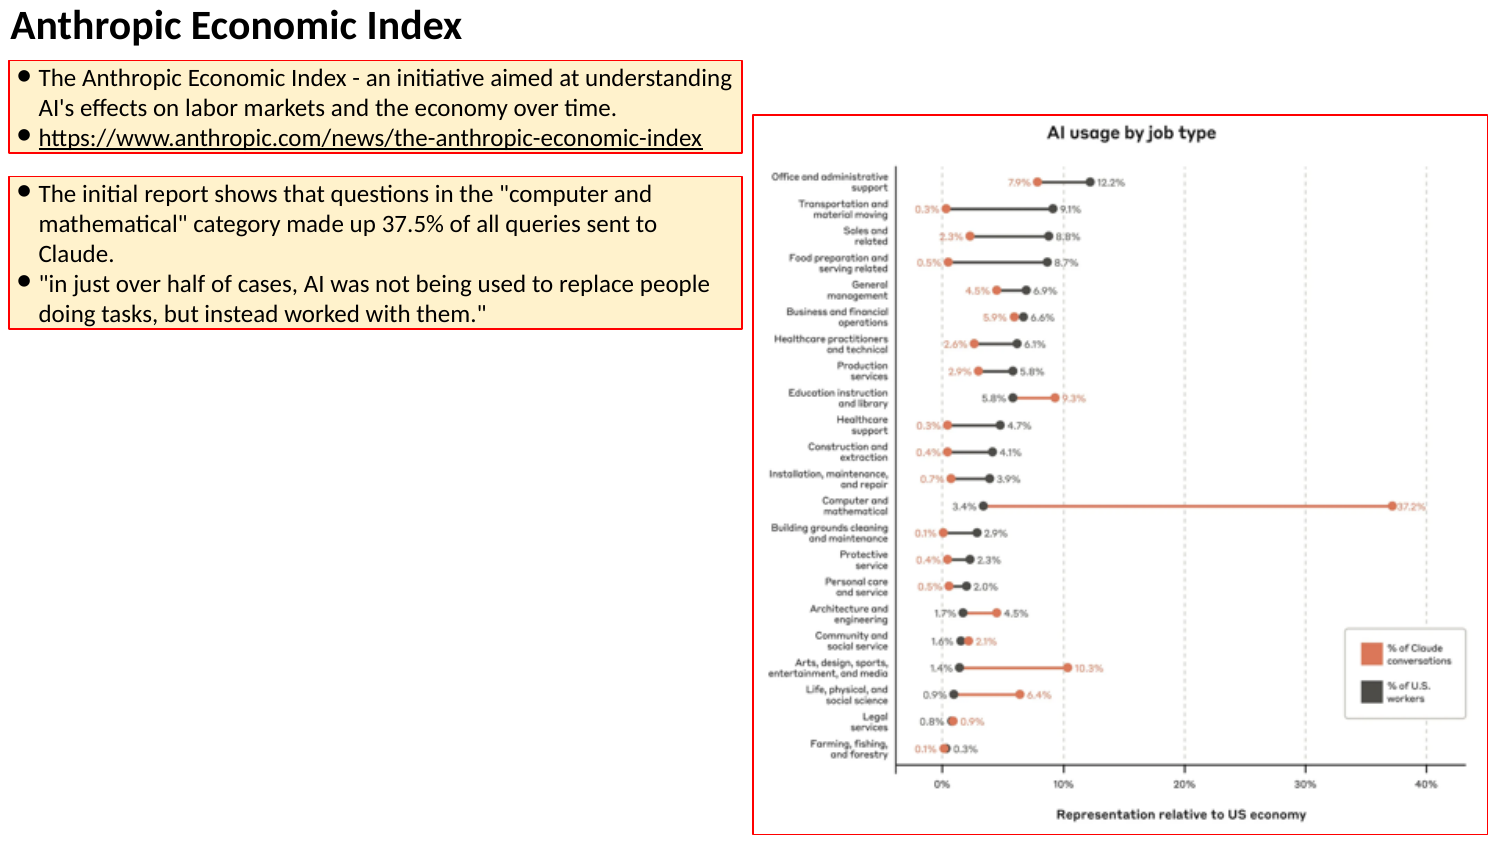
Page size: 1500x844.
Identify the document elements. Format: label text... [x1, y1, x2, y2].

text_box The initial report shows that questions in the "computer and mathematical" category made up 37.5% of all queries sent to Claude. "in just over half of cases, AI was not being used to replace people doing tasks, but instead worked with them." [8, 176, 742, 329]
text_box The Anthropic Economic Index - an initiative aimed at understanding AI's effects on labor markets and the economy over time. https://www.anthropic.com/news/the-anthropic-economic-index [8, 60, 742, 154]
text_box Anthropic Economic Index [9, 0, 709, 50]
picture [753, 115, 1487, 835]
